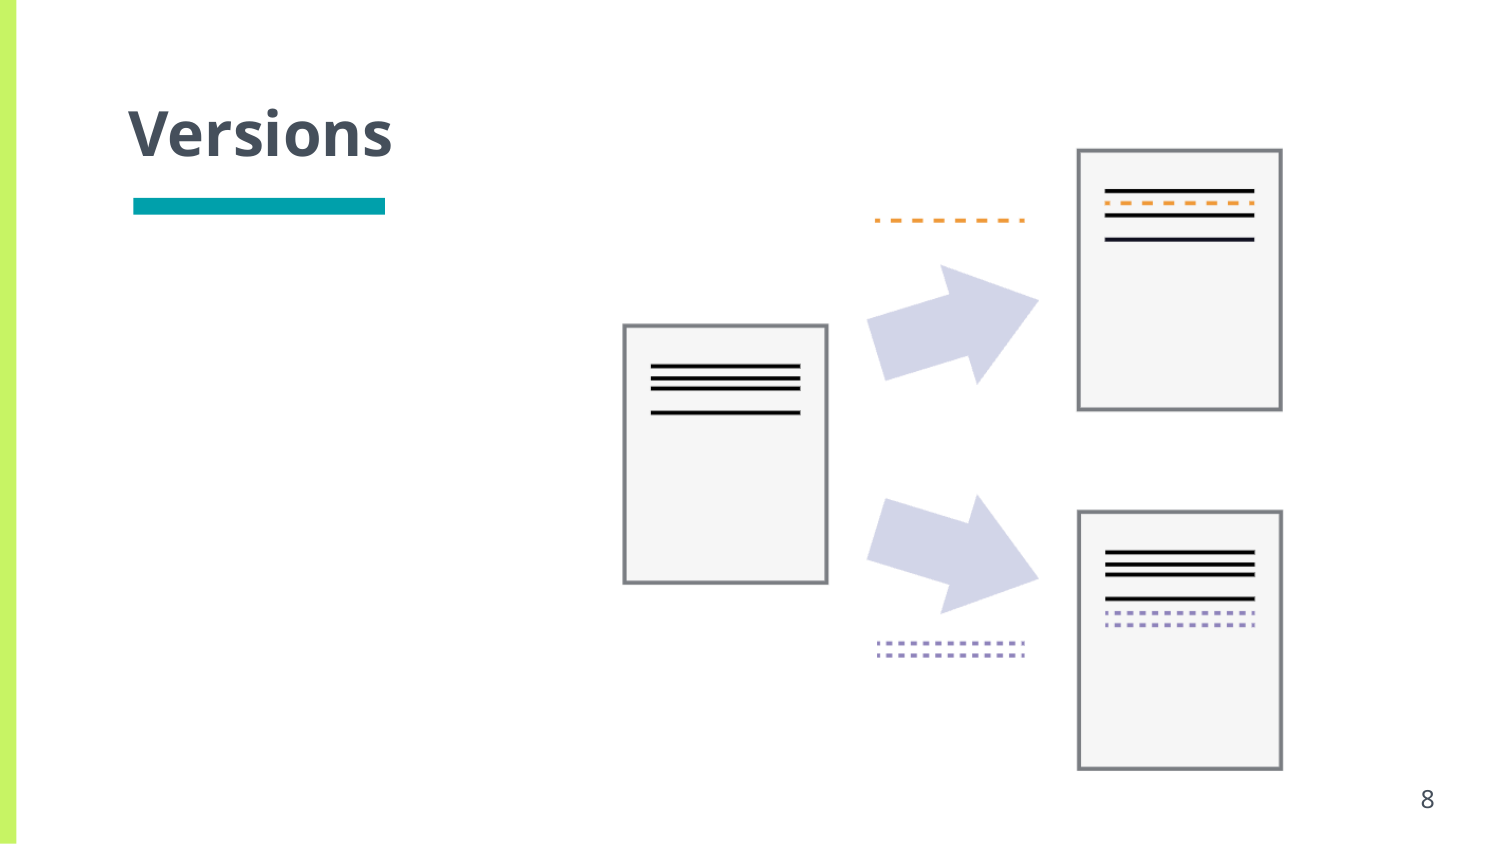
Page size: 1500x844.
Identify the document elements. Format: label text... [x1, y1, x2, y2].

title Versions [113, 24, 1387, 184]
slide_number 8 [1359, 768, 1450, 820]
picture [559, 96, 1361, 810]
